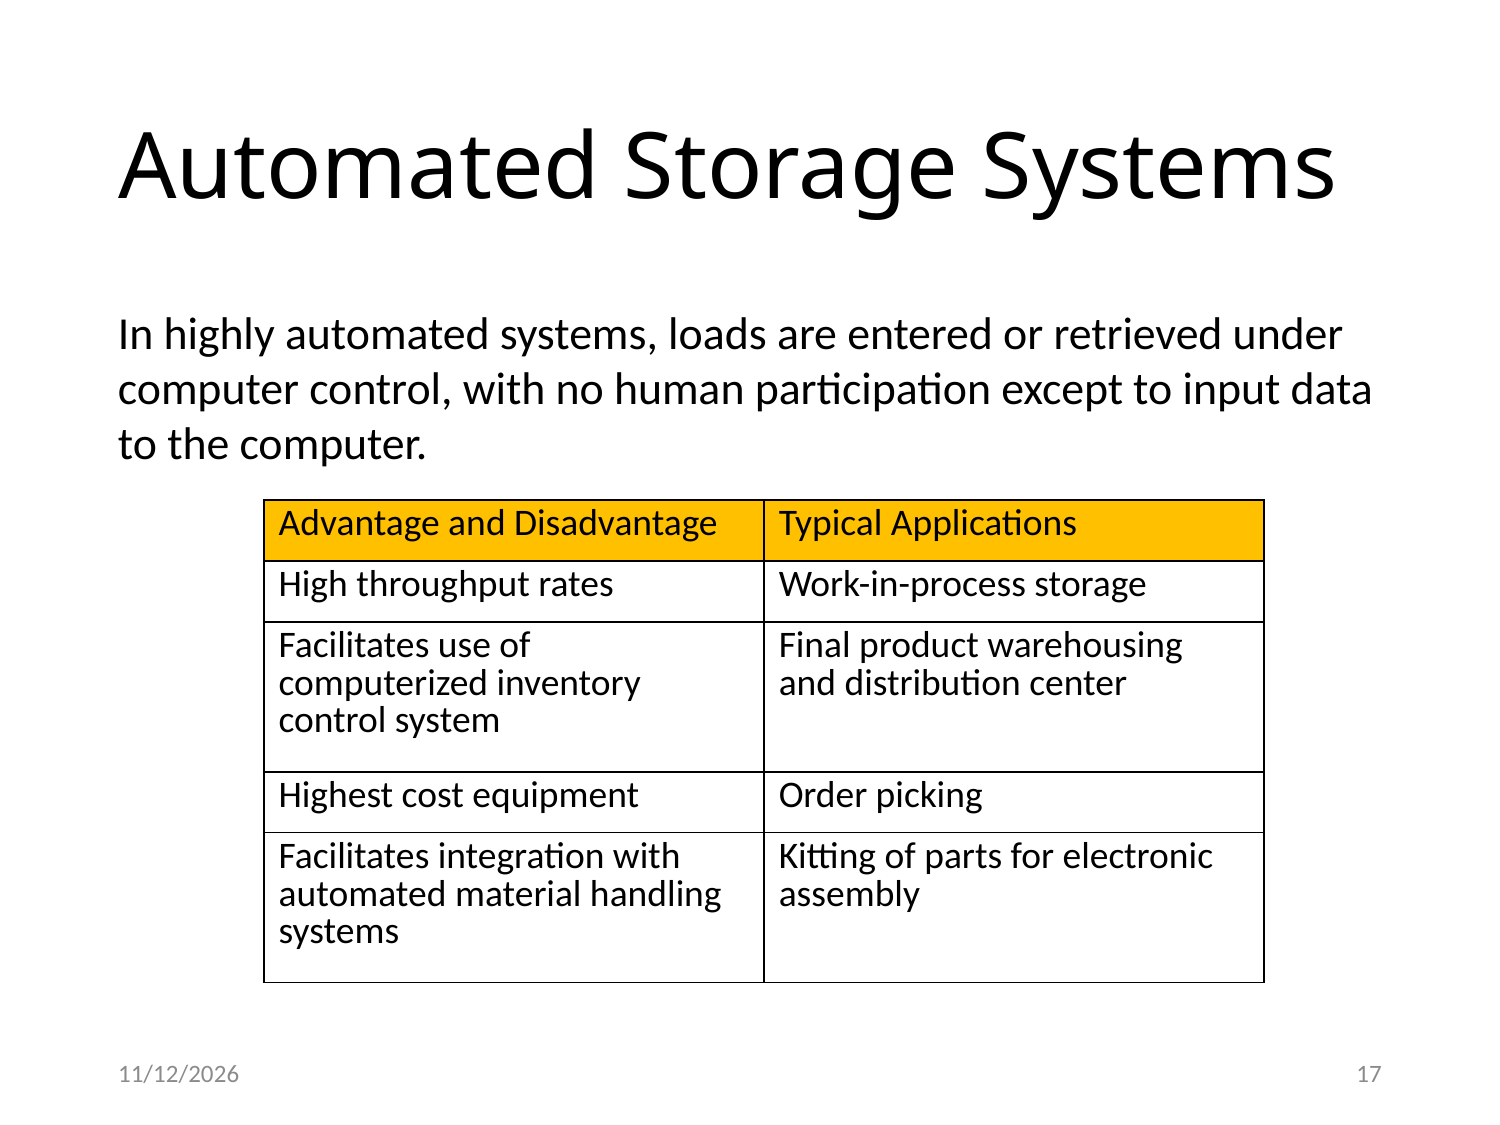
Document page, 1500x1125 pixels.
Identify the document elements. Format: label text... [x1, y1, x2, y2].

table_cell Final product warehousing and distribution center [765, 623, 1263, 771]
table_cell High throughput rates [265, 562, 763, 621]
table_header Typical Applications [765, 501, 1263, 560]
table_cell Facilitates use of computerized inventory control system [265, 623, 763, 771]
text_box In highly automated systems, loads are entered or retrieved under computer control, with no human participation except to input data to the computer. [103, 296, 1397, 477]
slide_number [103, 1042, 441, 1103]
table_cell Order picking [765, 773, 1263, 832]
table_cell Work-in-process storage [765, 562, 1263, 621]
table_cell Facilitates integration with automated material handling systems [265, 833, 763, 982]
table_header Advantage and Disadvantage [265, 501, 763, 560]
table_cell Kitting of parts for electronic assembly [765, 833, 1263, 982]
table_cell Highest cost equipment [265, 773, 763, 832]
title Automated Storage Systems [103, 59, 1397, 278]
slide_number 17 [1059, 1042, 1397, 1103]
